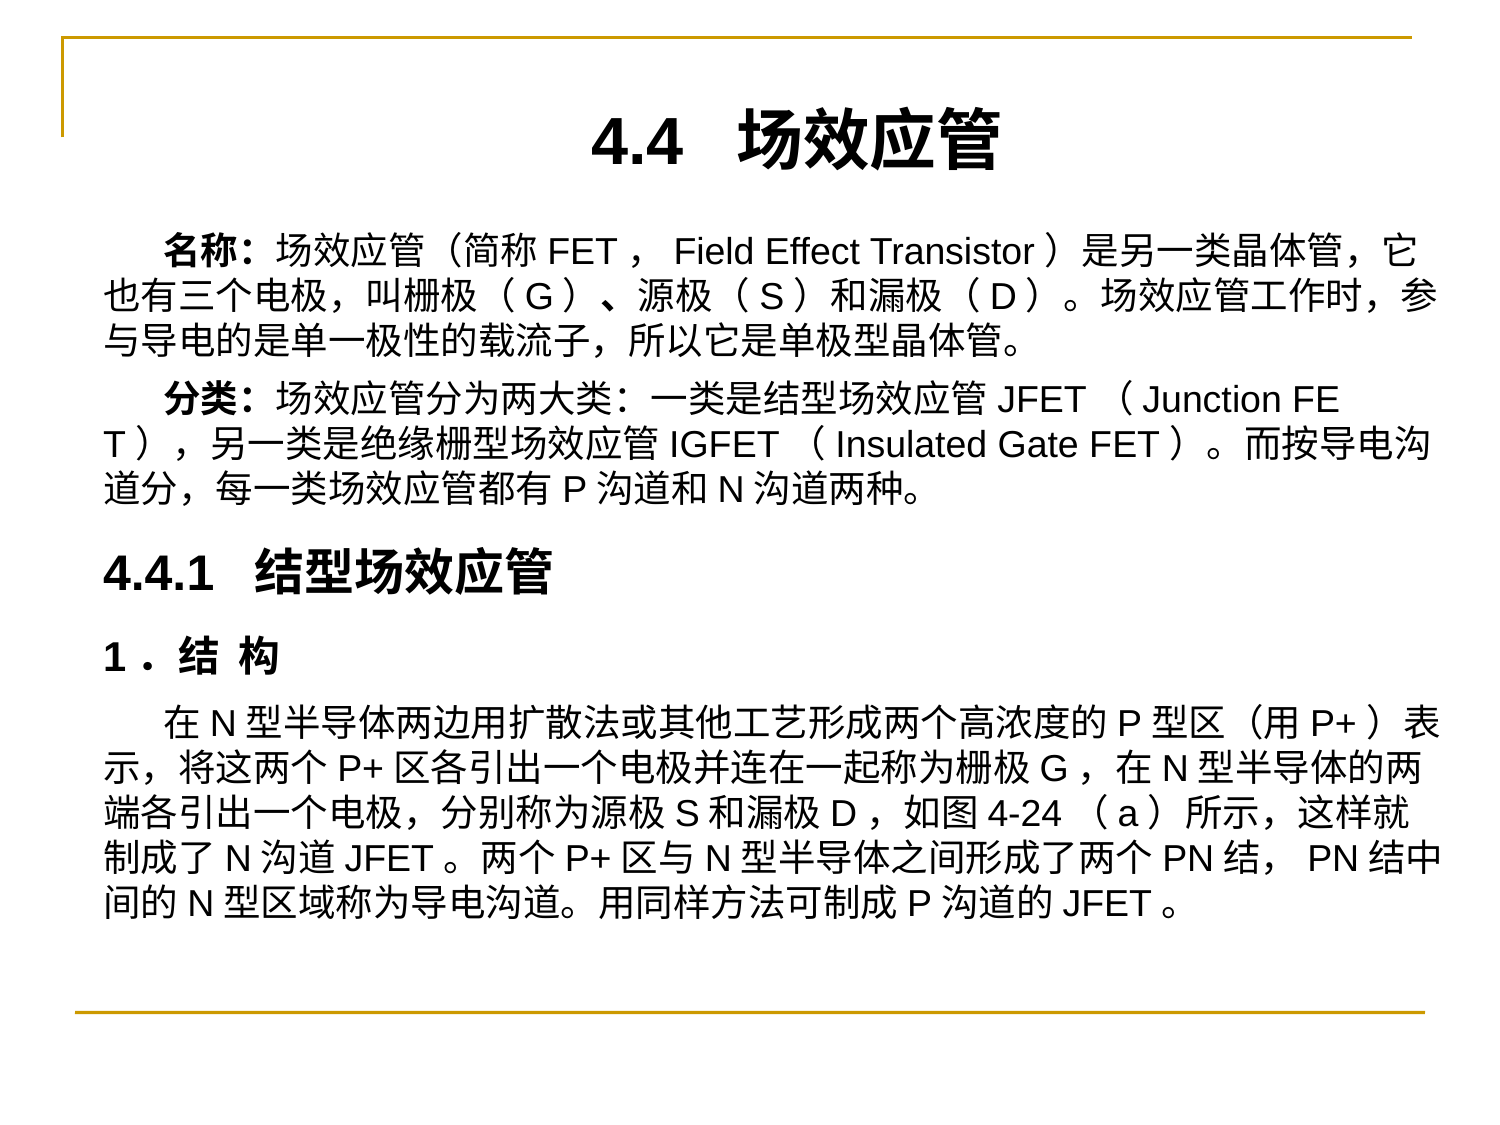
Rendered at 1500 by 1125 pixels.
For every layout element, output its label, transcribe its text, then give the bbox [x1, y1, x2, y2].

text_box 名称：场效应管（简称FET，Field Effect Transistor）是另一类晶体管，它也有三个电极，叫栅极（G）、源极（S）和漏极（D）。场效应管工作时，参与导电的是单一极性的载流子，所以它是单极型晶体管。 分类：场效应管分为两大类：一类是结型场效应管JFET（Junction FET），另一类是绝缘栅型场效应管IGFET（Insulated Gate FET）。而按导电沟道分，每一类场效应管都有P沟道和N沟道两种。 4.4.1 结型场效应管 1．结 构 在N型半导体两边用扩散法或其他工艺形成两个高浓度的P型区（用P+）表示，将这两个P+区各引出一个电极并连在一起称为栅极G，在N型半导体的两端各引出一个电极，分别称为源极S和漏极D，如图4-24（a）所示，这样就制成了N沟道JFET。两个P+区与N型半导体之间形成了两个PN结，PN结中间的N型区域称为导电沟道。用同样方法可制成P沟道的JFET。 [88, 220, 1459, 932]
text_box 4.4 场效应管 [147, 90, 1447, 185]
